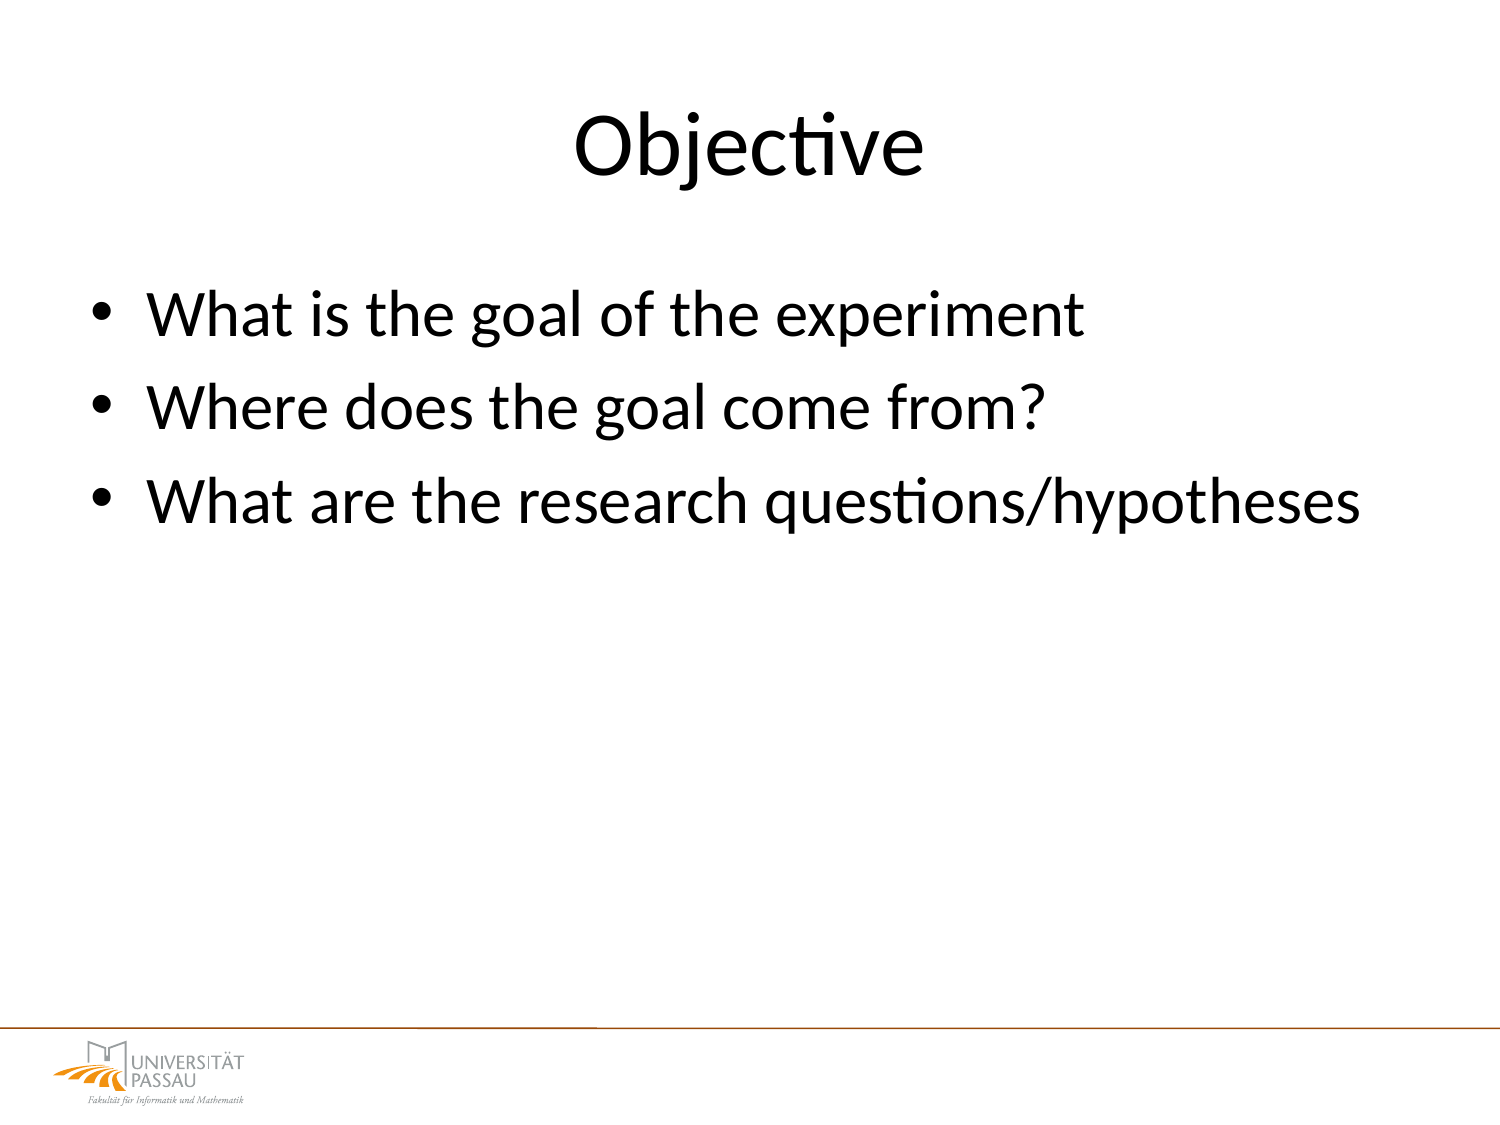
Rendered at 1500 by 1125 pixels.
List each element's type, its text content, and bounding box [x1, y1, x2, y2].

list What is the goal of the experiment Where does the goal come from? What are the research questions/hypotheses [75, 262, 1425, 1005]
title Objective [75, 45, 1425, 233]
